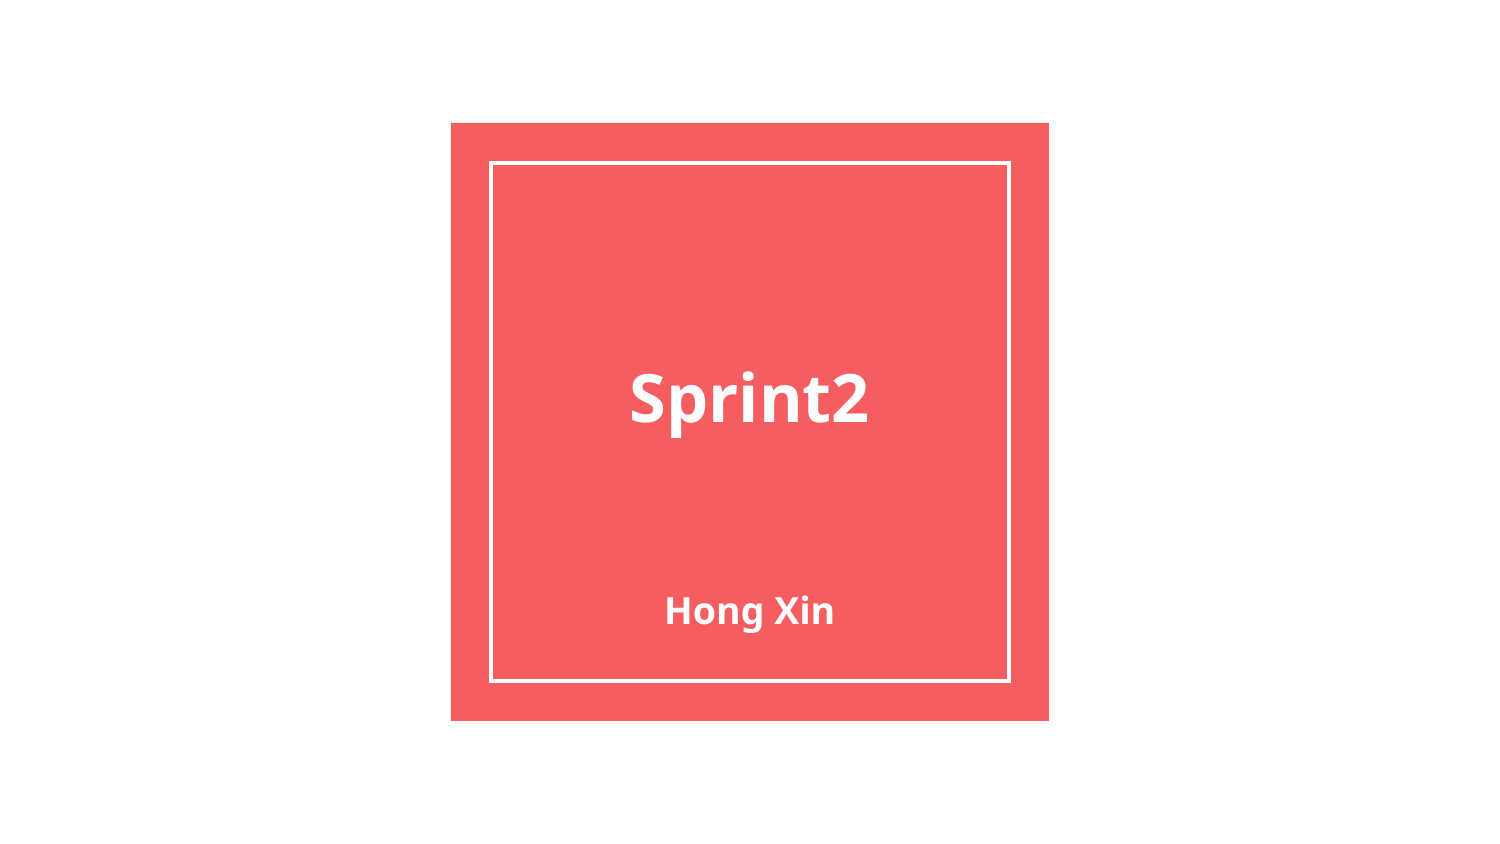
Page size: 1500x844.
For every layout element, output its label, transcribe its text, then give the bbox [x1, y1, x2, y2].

title Sprint2 [507, 266, 993, 527]
subtitle Hong Xin [507, 535, 993, 651]
